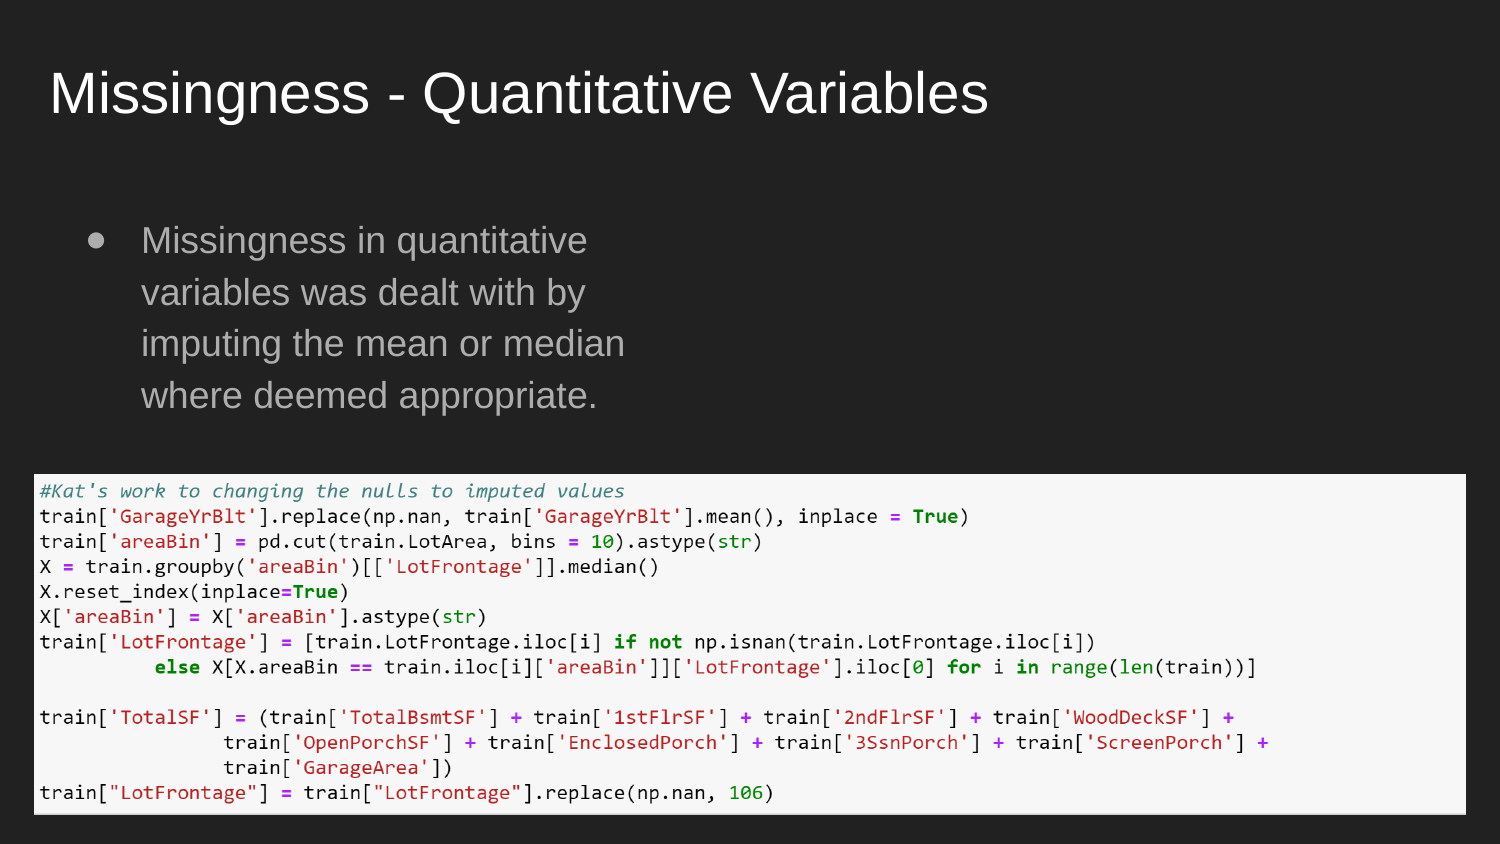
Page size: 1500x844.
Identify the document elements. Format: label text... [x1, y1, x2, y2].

picture [34, 474, 1466, 815]
list Missingness in quantitative variables was dealt with by imputing the mean or median where deemed appropriate. [51, 193, 750, 472]
title Missingness - Quantitative Variables [34, 40, 1433, 134]
